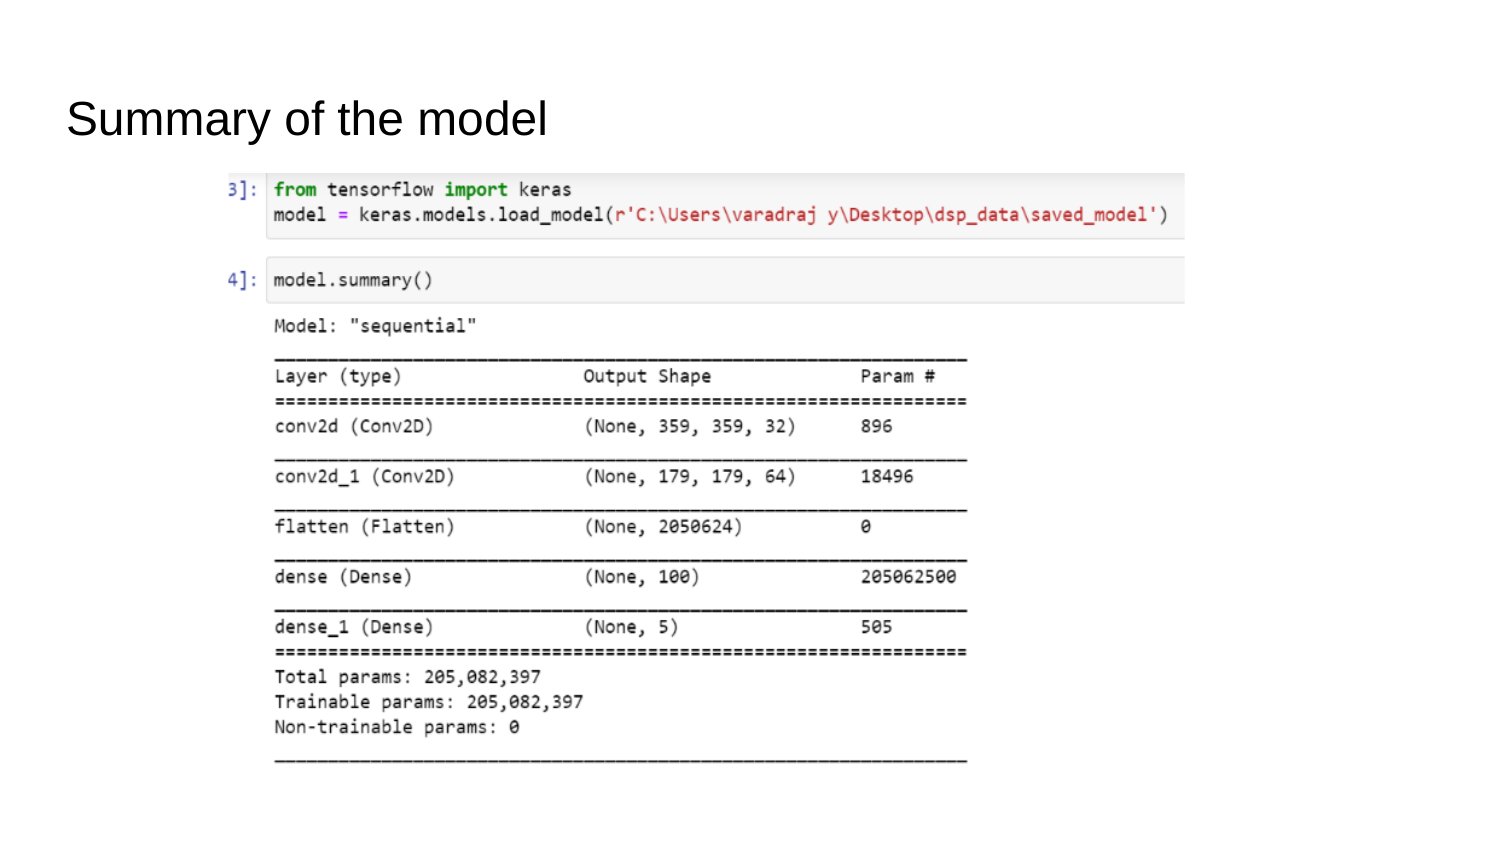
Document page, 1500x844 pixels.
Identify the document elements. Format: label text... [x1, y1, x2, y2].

picture [228, 172, 1185, 766]
title Summary of the model [51, 72, 1449, 167]
